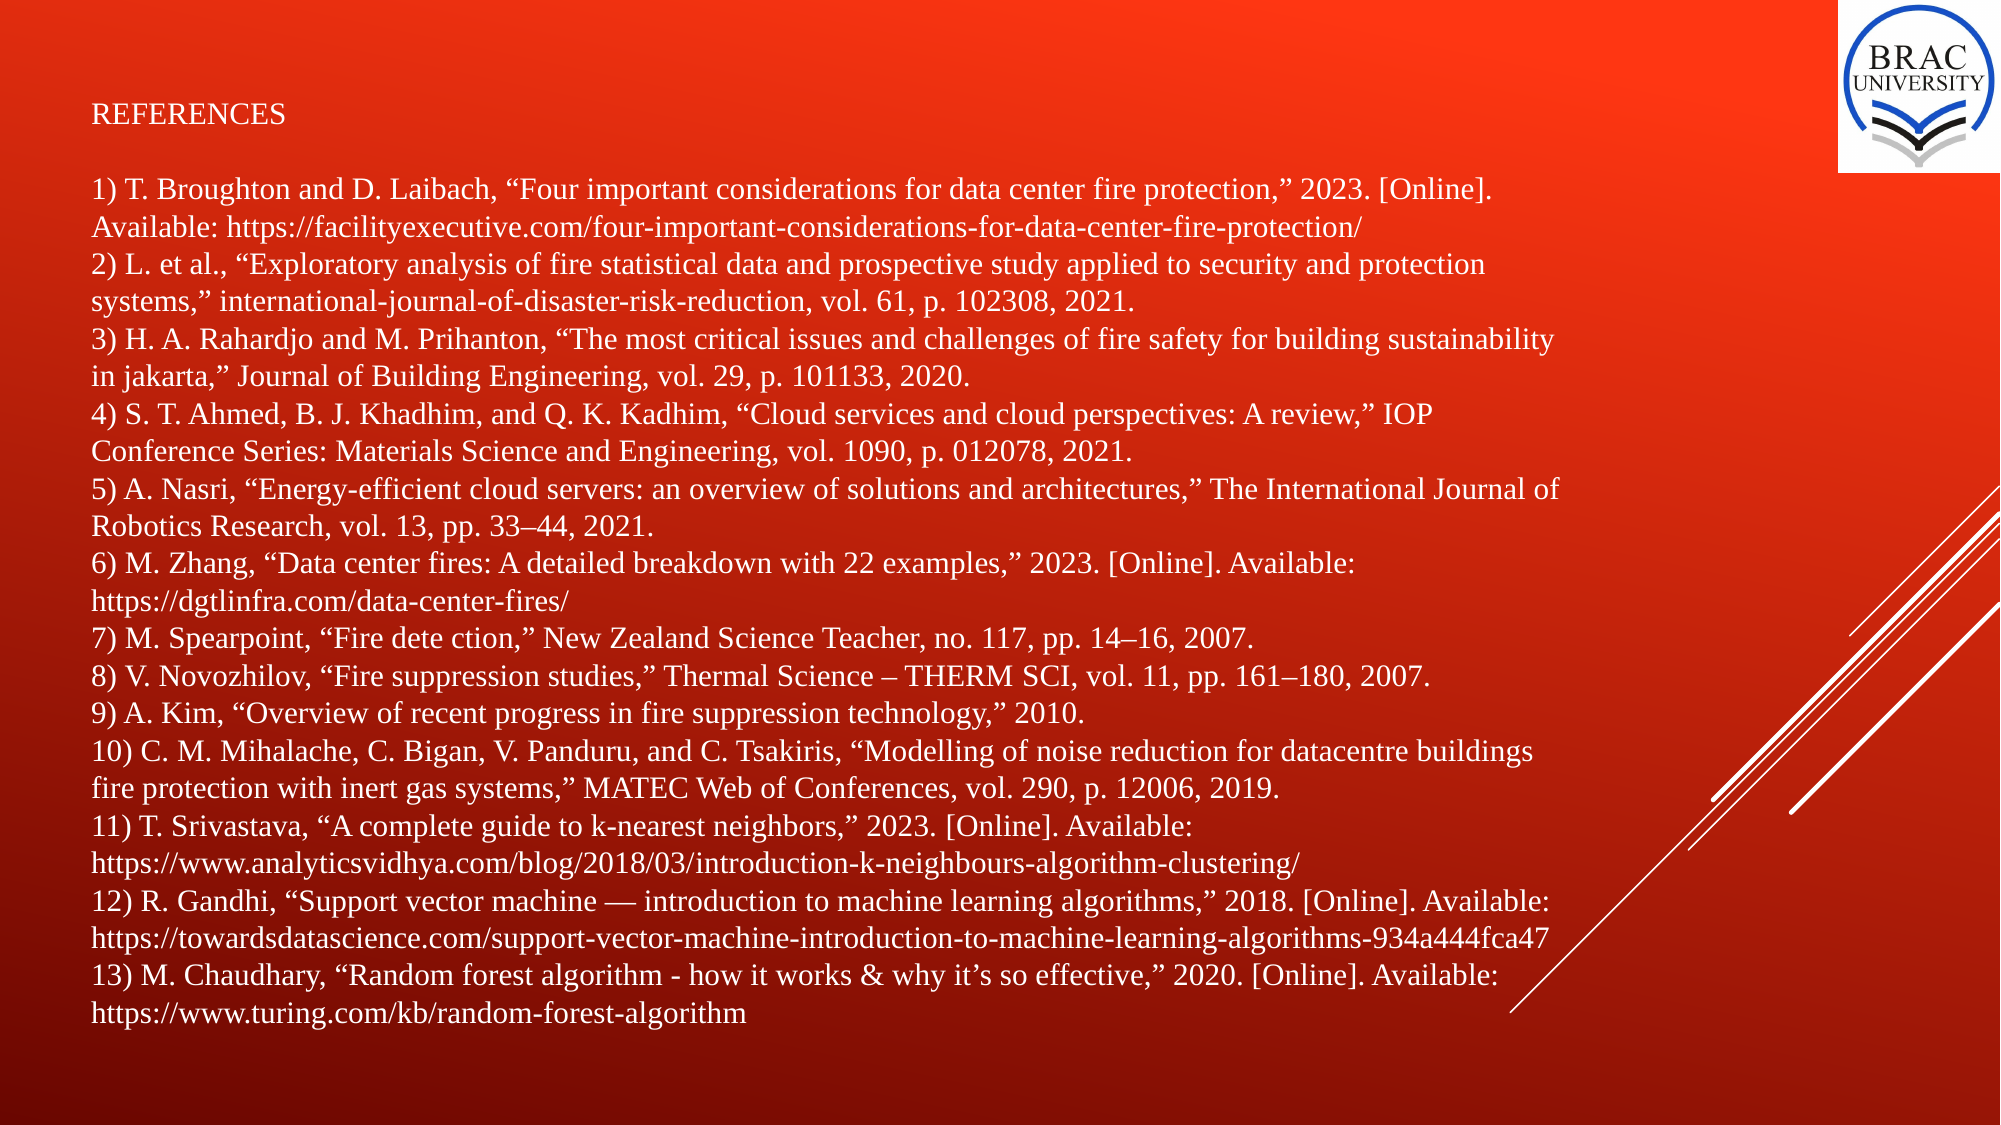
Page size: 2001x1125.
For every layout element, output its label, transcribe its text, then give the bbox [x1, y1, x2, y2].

picture [1837, 0, 2000, 173]
text_box REFERENCES 1) T. Broughton and D. Laibach, “Four important considerations for data center fire protection,” 2023. [Online]. Available: https://facilityexecutive.com/four-important-considerations-for-data-center-fire-protection/ 2) L. et al., “Exploratory analysis of fire statistical data and prospective study applied to security and protection systems,” international-journal-of-disaster-risk-reduction, vol. 61, p. 102308, 2021. 3) H. A. Rahardjo and M. Prihanton, “The most critical issues and challenges of fire safety for building sustainability in jakarta,” Journal of Building Engineering, vol. 29, p. 101133, 2020. 4) S. T. Ahmed, B. J. Khadhim, and Q. K. Kadhim, “Cloud services and cloud perspectives: A review,” IOP Conference Series: Materials Science and Engineering, vol. 1090, p. 012078, 2021. 5) A. Nasri, “Energy-efficient cloud servers: an overview of solutions and architectures,” The International Journal of Robotics Research, vol. 13, pp. 33–44, 2021. 6) M. Zhang, “Data center fires: A detailed breakdown with 22 examples,” 2023. [Online]. Available: https://dgtlinfra.com/data-center-fires/ 7) M. Spearpoint, “Fire dete ction,” New Zealand Science Teacher, no. 117, pp. 14–16, 2007. 8) V. Novozhilov, “Fire suppression studies,” Thermal Science – THERM SCI, vol. 11, pp. 161–180, 2007. 9) A. Kim, “Overview of recent progress in fire suppression technology,” 2010. 10) C. M. Mihalache, C. Bigan, V. Panduru, and C. Tsakiris, “Modelling of noise reduction for datacentre buildings fire protection with inert gas systems,” MATEC Web of Conferences, vol. 290, p. 12006, 2019. 11) T. Srivastava, “A complete guide to k-nearest neighbors,” 2023. [Online]. Available: https://www.analyticsvidhya.com/blog/2018/03/introduction-k-neighbours-algorithm-clustering/ 12) R. Gandhi, “Support vector machine — introduction to machine learning algorithms,” 2018. [Online]. Available: https://towardsdatascience.com/support-vector-machine-introduction-to-machine-learning-algorithms-934a444fca47 13) M. Chaudhary, “Random forest algorithm - how it works & why it’s so effective,” 2020. [Online]. Available: https://www.turing.com/kb/random-forest-algorithm [76, 86, 1579, 1037]
